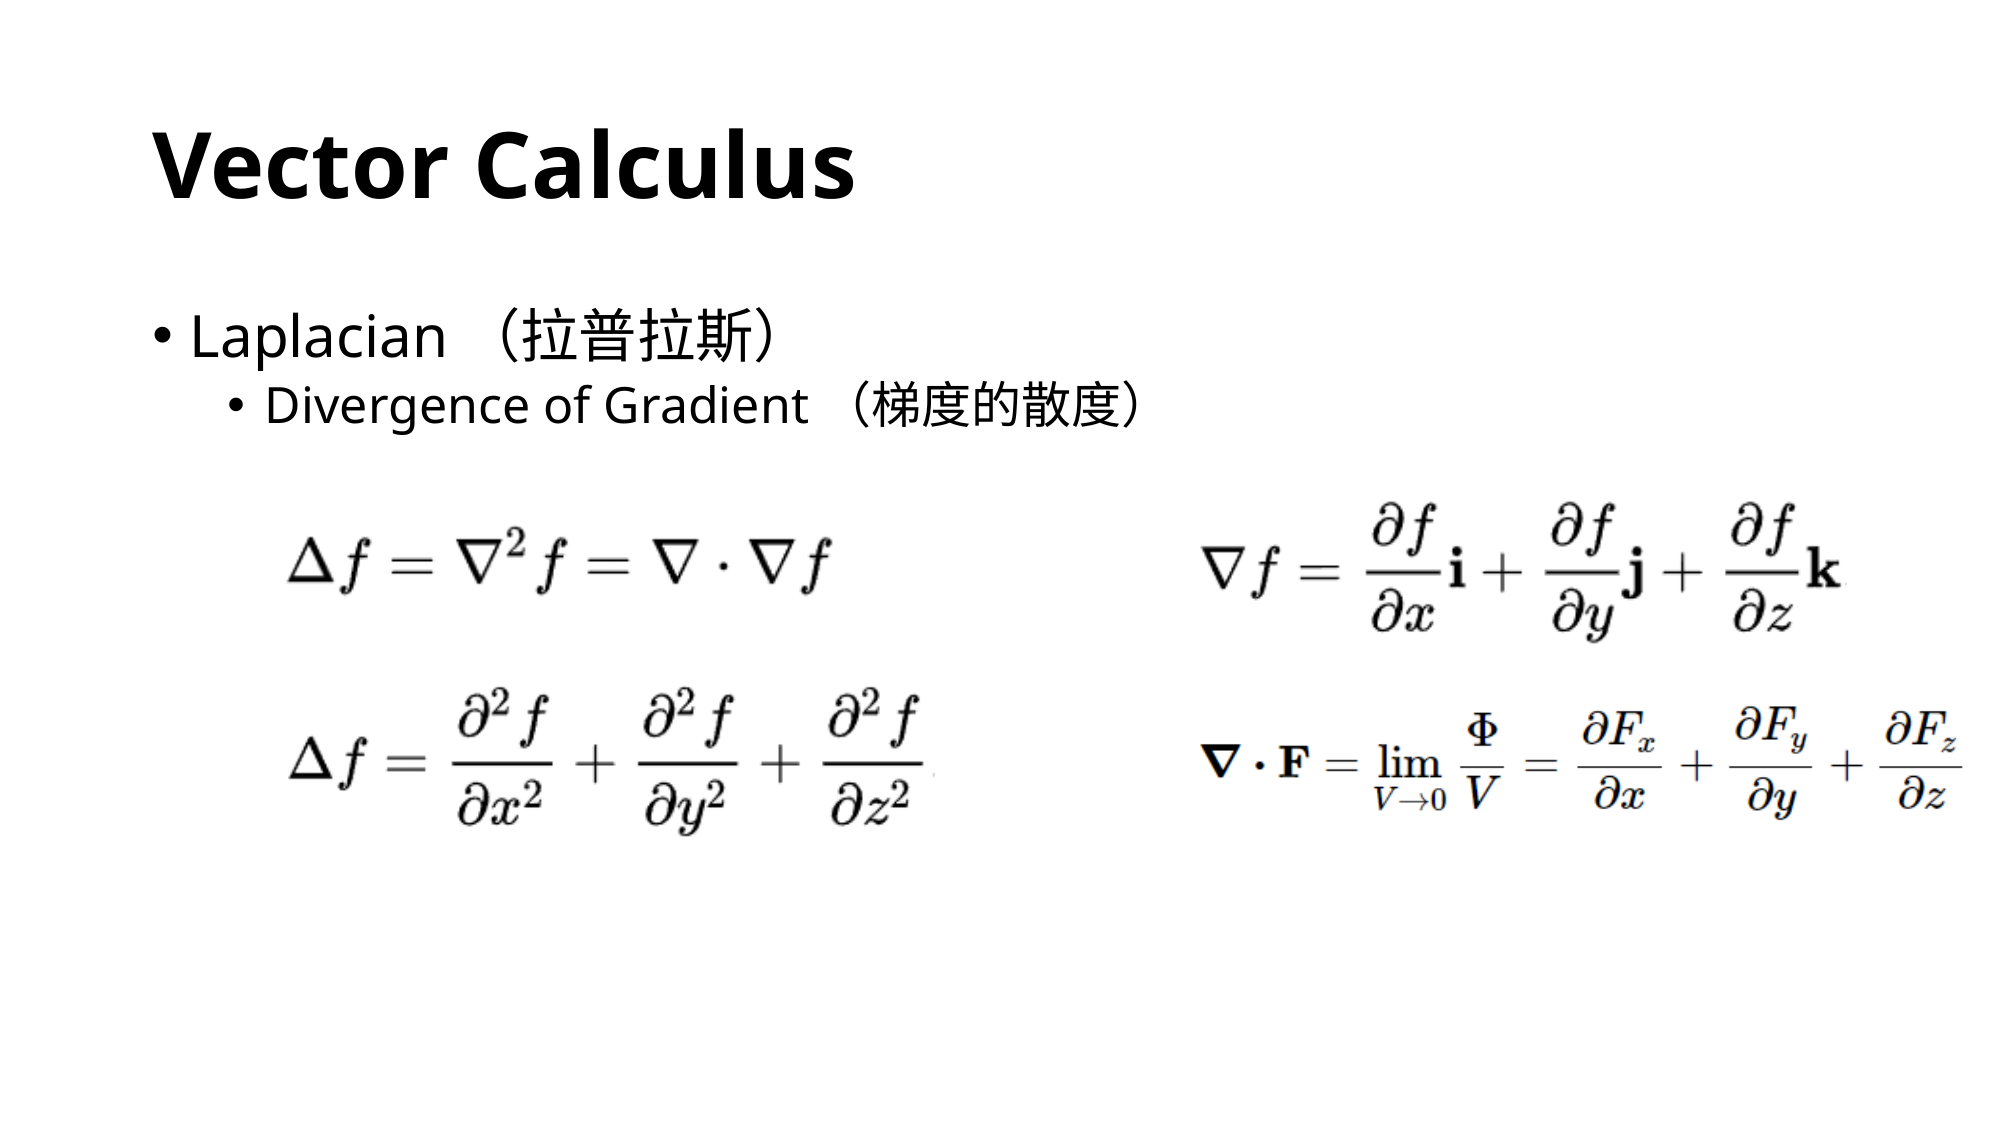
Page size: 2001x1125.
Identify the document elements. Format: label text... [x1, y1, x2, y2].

picture [1180, 481, 1847, 657]
picture [249, 642, 935, 865]
list Laplacian（拉普拉斯） Divergence of Gradient（梯度的散度） [137, 299, 1863, 1014]
picture [1182, 691, 1975, 839]
title Vector Calculus [137, 59, 1863, 278]
picture [249, 485, 879, 640]
